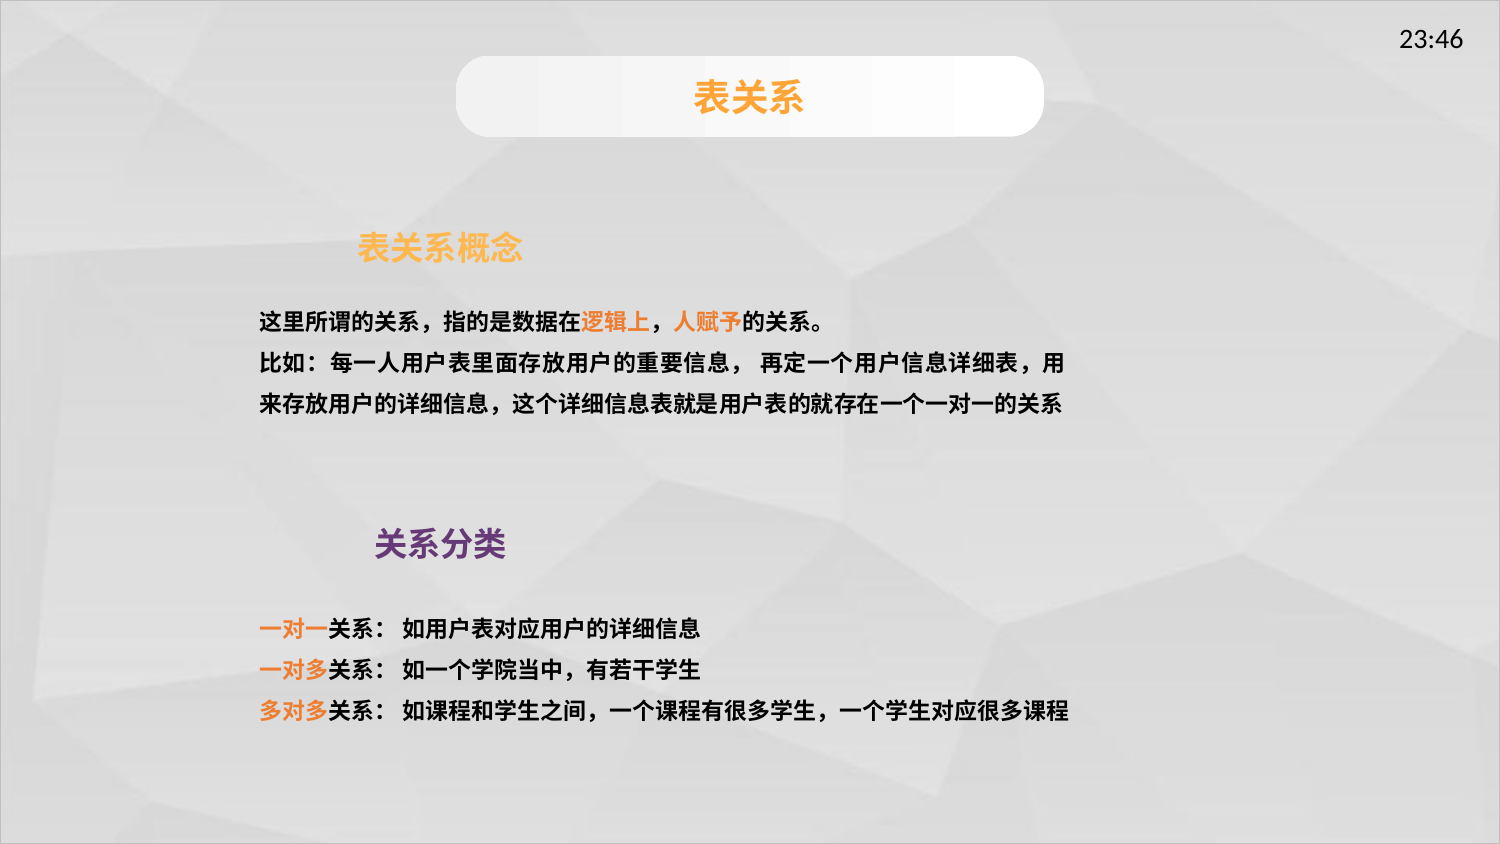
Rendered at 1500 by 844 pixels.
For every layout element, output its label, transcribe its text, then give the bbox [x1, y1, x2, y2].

text_box 这里所谓的关系，指的是数据在逻辑上，人赋予的关系。 比如：每一人用户表里面存放用户的重要信息， 再定一个用户信息详细表，用来存放用户的详细信息，这个详细信息表就是用户表的就存在一个一对一的关系 [244, 286, 1082, 425]
text_box 一对一关系： 如用户表对应用户的详细信息 一对多关系： 如一个学院当中，有若干学生 多对多关系： 如课程和学生之间，一个课程有很多学生，一个学生对应很多课程 [244, 593, 1130, 732]
text_box 关系分类 [300, 516, 582, 571]
text_box 表关系概念 [244, 220, 637, 275]
text_box 表关系 [454, 54, 1046, 138]
